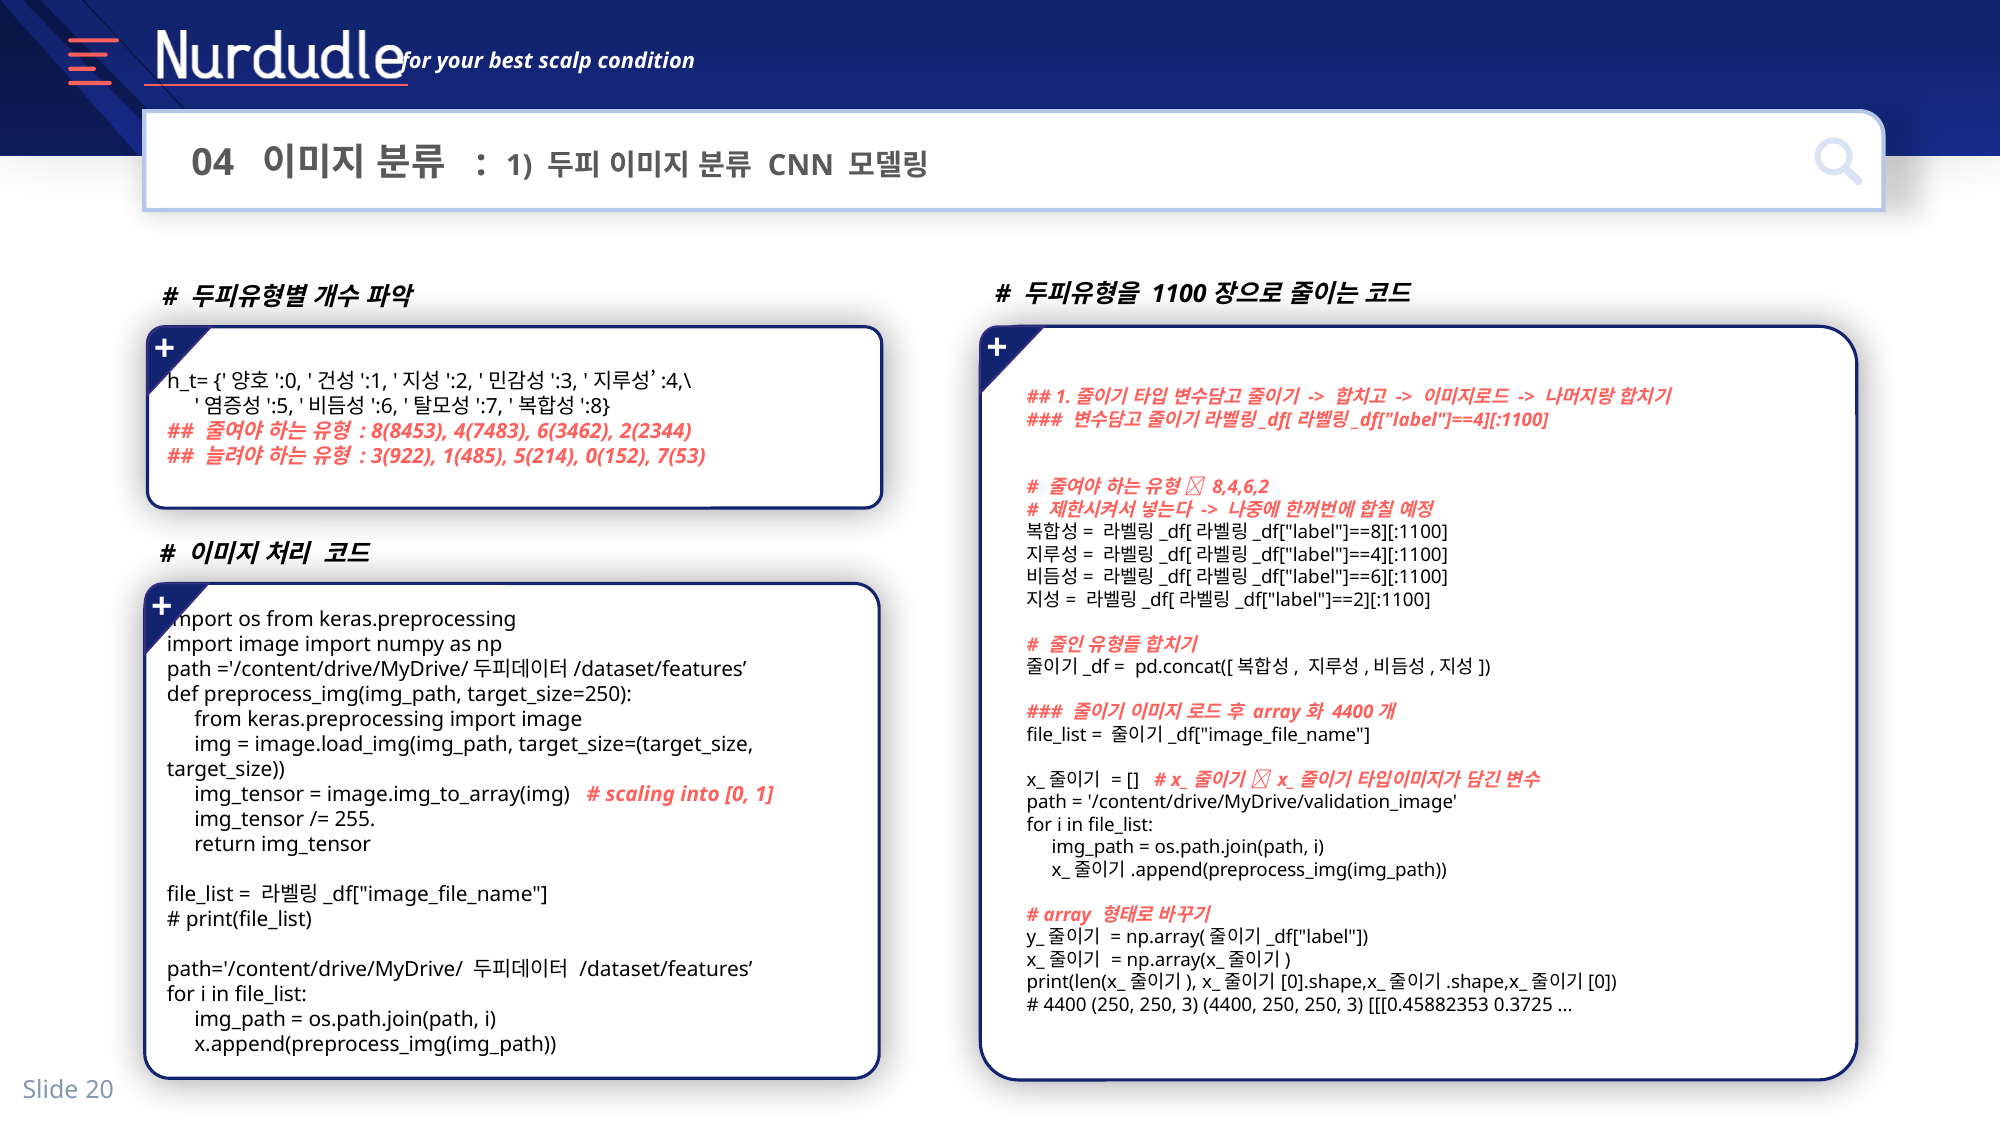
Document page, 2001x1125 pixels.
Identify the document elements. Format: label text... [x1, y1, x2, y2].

text_box Slide 20 [7, 1071, 180, 1110]
text_box + [979, 325, 1047, 396]
text_box ## 1.줄이기 타입 변수담고 줄이기 -> 합치고 -> 이미지로드 -> 나머지랑 합치기 ### 변수담고 줄이기 라벨링_df[라벨링_df["label"]==4][:1100] # 줄여야 하는 유형  8,4,6,2 # 제한시켜서 넣는다 -> 나중에 한꺼번에 합칠 예정 복합성= 라벨링_df[라벨링_df["label"]==8][:1100] 지루성= 라벨링_df[라벨링_df["label"]==4][:1100] 비듬성= 라벨링_df[라벨링_df["label"]==6][:1100] 지성= 라벨링_df[라벨링_df["label"]==2][:1100] # 줄인 유형들 합치기 줄이기_df = pd.concat([복합성, 지루성,비듬성,지성]) ### 줄이기 이미지 로드 후 array화 4400개 file_list = 줄이기_df["image_file_name"] x_줄이기 = [] # x_줄이기  x_줄이기 타입이미지가 담긴 변수 path = '/content/drive/MyDrive/validation_image' for i in file_list: img_path = os.path.join(path, i) x_줄이기.append(preprocess_img(img_path)) # array 형태로 바꾸기 y_줄이기 = np.array(줄이기_df["label"]) x_줄이기 = np.array(x_줄이기) print(len(x_줄이기), x_줄이기[0].shape,x_줄이기.shape,x_줄이기[0]) # 4400 (250, 250, 3) (4400, 250, 250, 3) [[[0.45882353 0.3725 ... [1011, 377, 1856, 1023]
picture [120, 0, 435, 101]
text_box 04 이미지 분류 : 1) 두피 이미지 분류 CNN 모델링 [143, 110, 1885, 212]
text_box [1813, 136, 1864, 187]
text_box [68, 38, 119, 86]
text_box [147, 326, 882, 509]
text_box # 두피유형별 개수 파악 [147, 273, 528, 319]
text_box # 이미지 처리 코드 [144, 530, 525, 575]
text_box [0, 0, 229, 156]
text_box for your best scalp condition [435, 0, 2000, 156]
text_box # 두피유형을 1100장으로 줄이는 코드 [980, 270, 1462, 315]
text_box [144, 583, 880, 1079]
text_box [979, 325, 1858, 1081]
